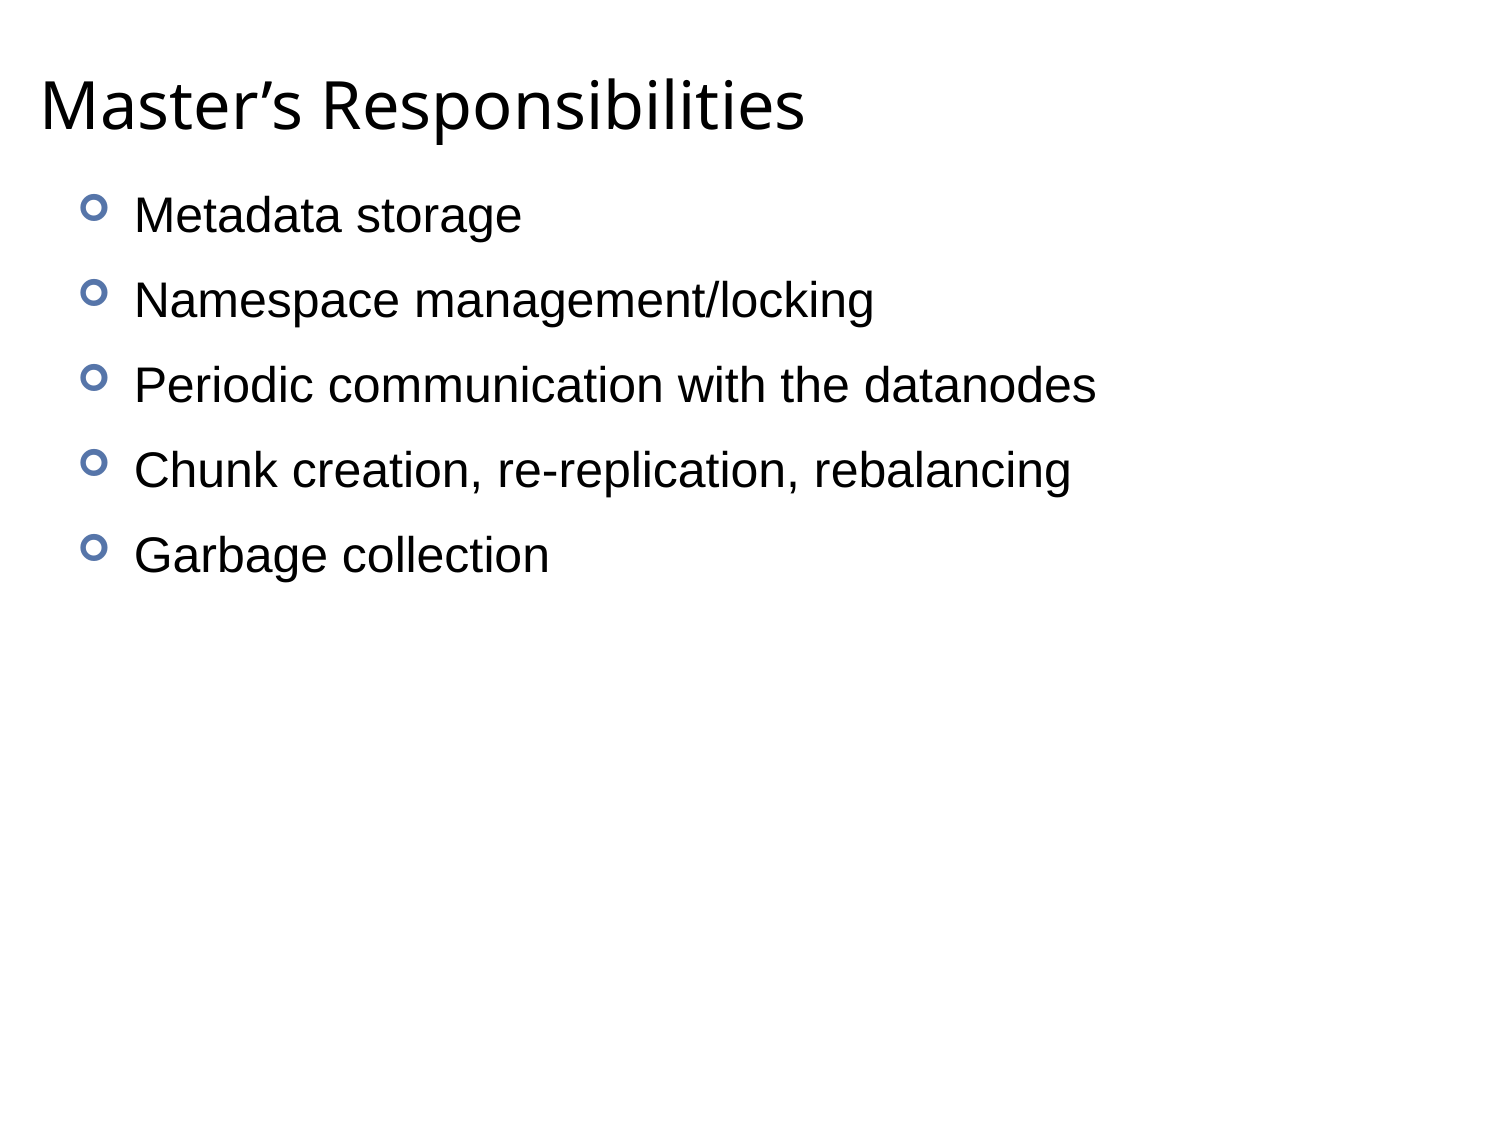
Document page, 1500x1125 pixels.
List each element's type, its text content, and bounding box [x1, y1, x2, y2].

list Metadata storage Namespace management/locking Periodic communication with the datanodes Chunk creation, re-replication, rebalancing Garbage collection [62, 174, 1451, 1013]
title Master’s Responsibilities [24, 18, 1451, 188]
